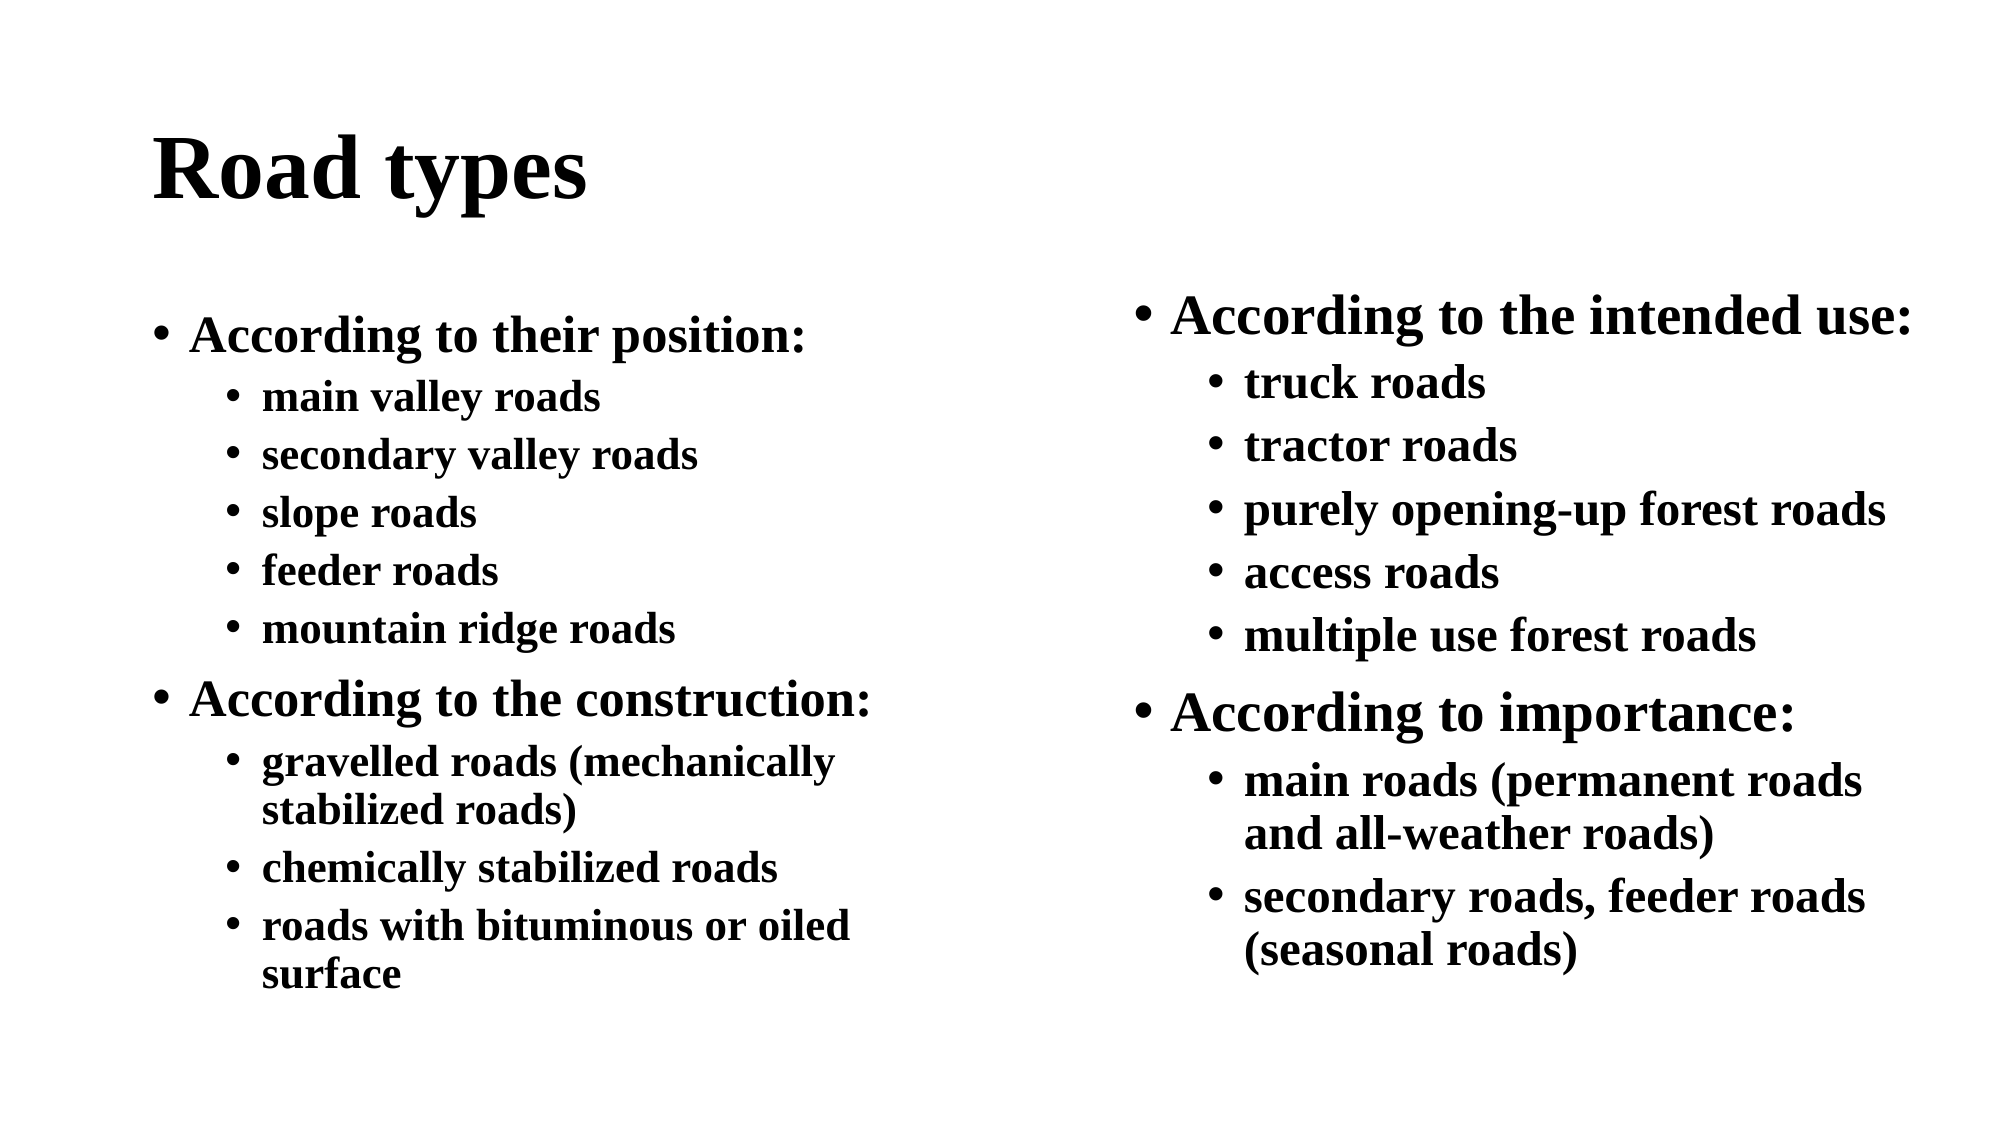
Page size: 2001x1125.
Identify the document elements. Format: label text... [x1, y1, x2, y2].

list According to their position: main valley roads secondary valley roads slope roads feeder roads mountain ridge roads According to the construction: gravelled roads (mechanically stabilized roads) chemically stabilized roads roads with bituminous or oiled surface [137, 299, 966, 1014]
text_box According to the intended use: truck roads tractor roads purely opening-up forest roads access roads multiple use forest roads According to importance: main roads (permanent roads and all-weather roads) secondary roads, feeder roads (seasonal roads) [1118, 277, 1947, 992]
title Road types [137, 59, 1863, 278]
